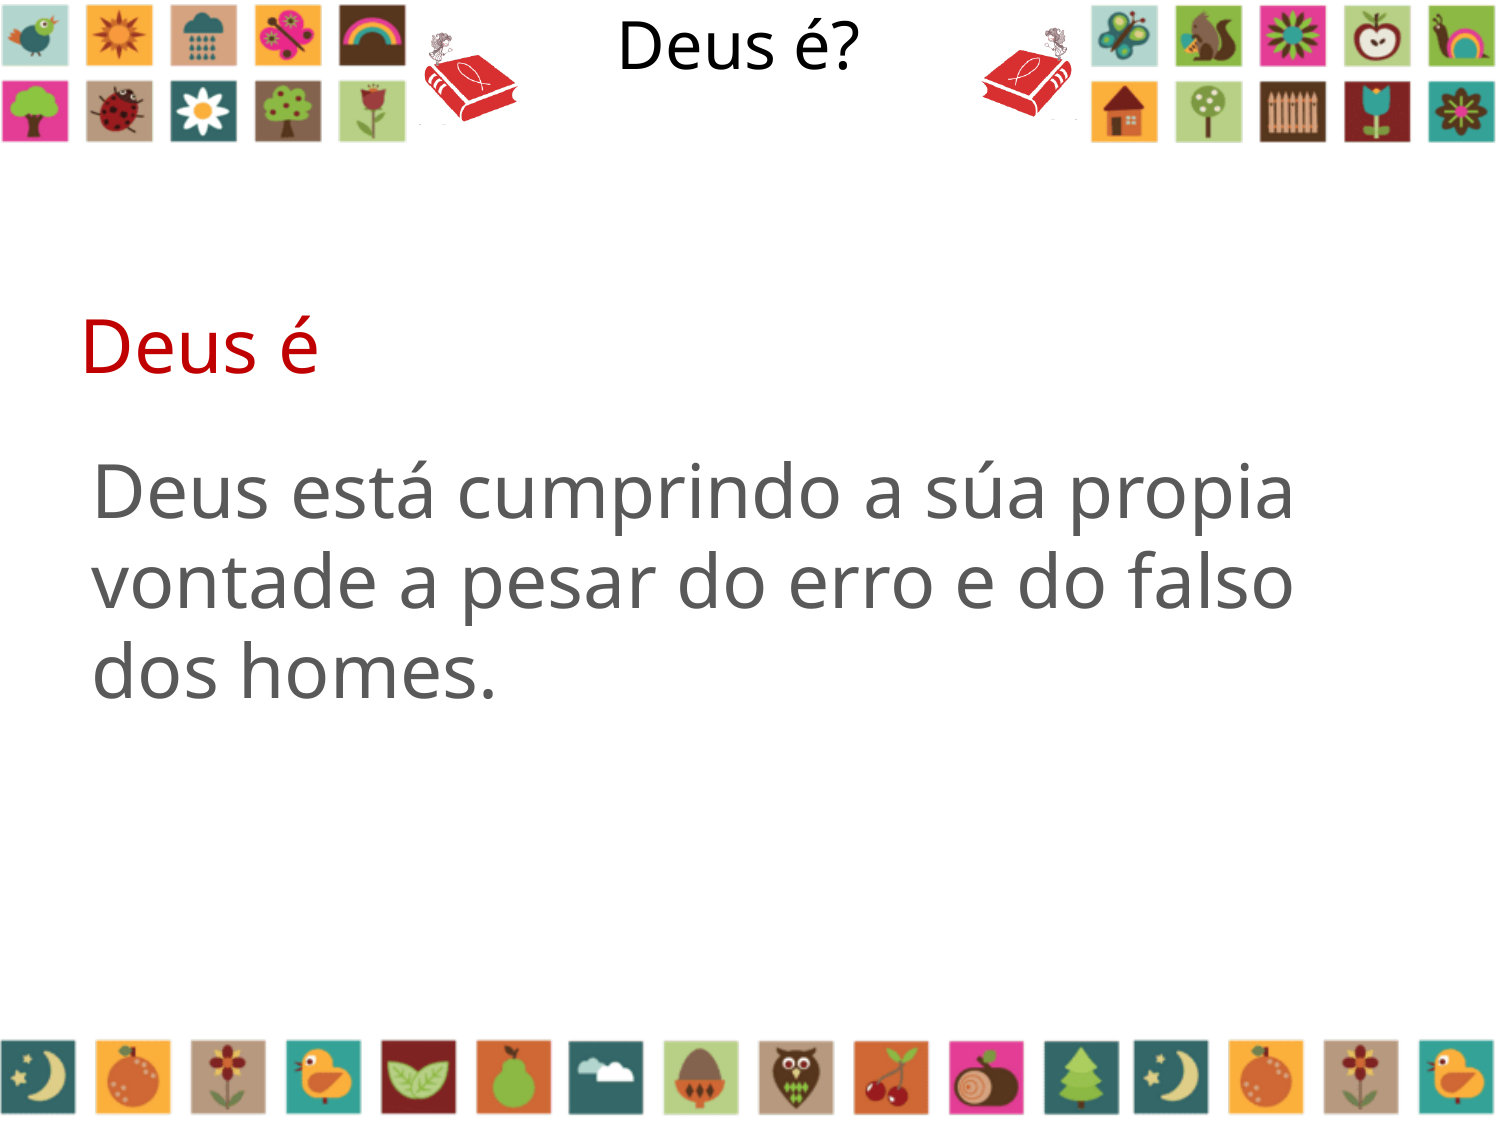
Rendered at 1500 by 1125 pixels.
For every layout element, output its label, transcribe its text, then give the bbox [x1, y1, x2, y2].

picture [950, 3, 1500, 150]
text_box Deus está cumprindo a súa propia vontade a pesar do erro e do falso dos homes. [76, 436, 1424, 722]
picture [0, 3, 550, 150]
text_box Deus é [64, 290, 1412, 396]
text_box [0, 1028, 1500, 1118]
text_box Deus é? [414, 0, 1080, 91]
